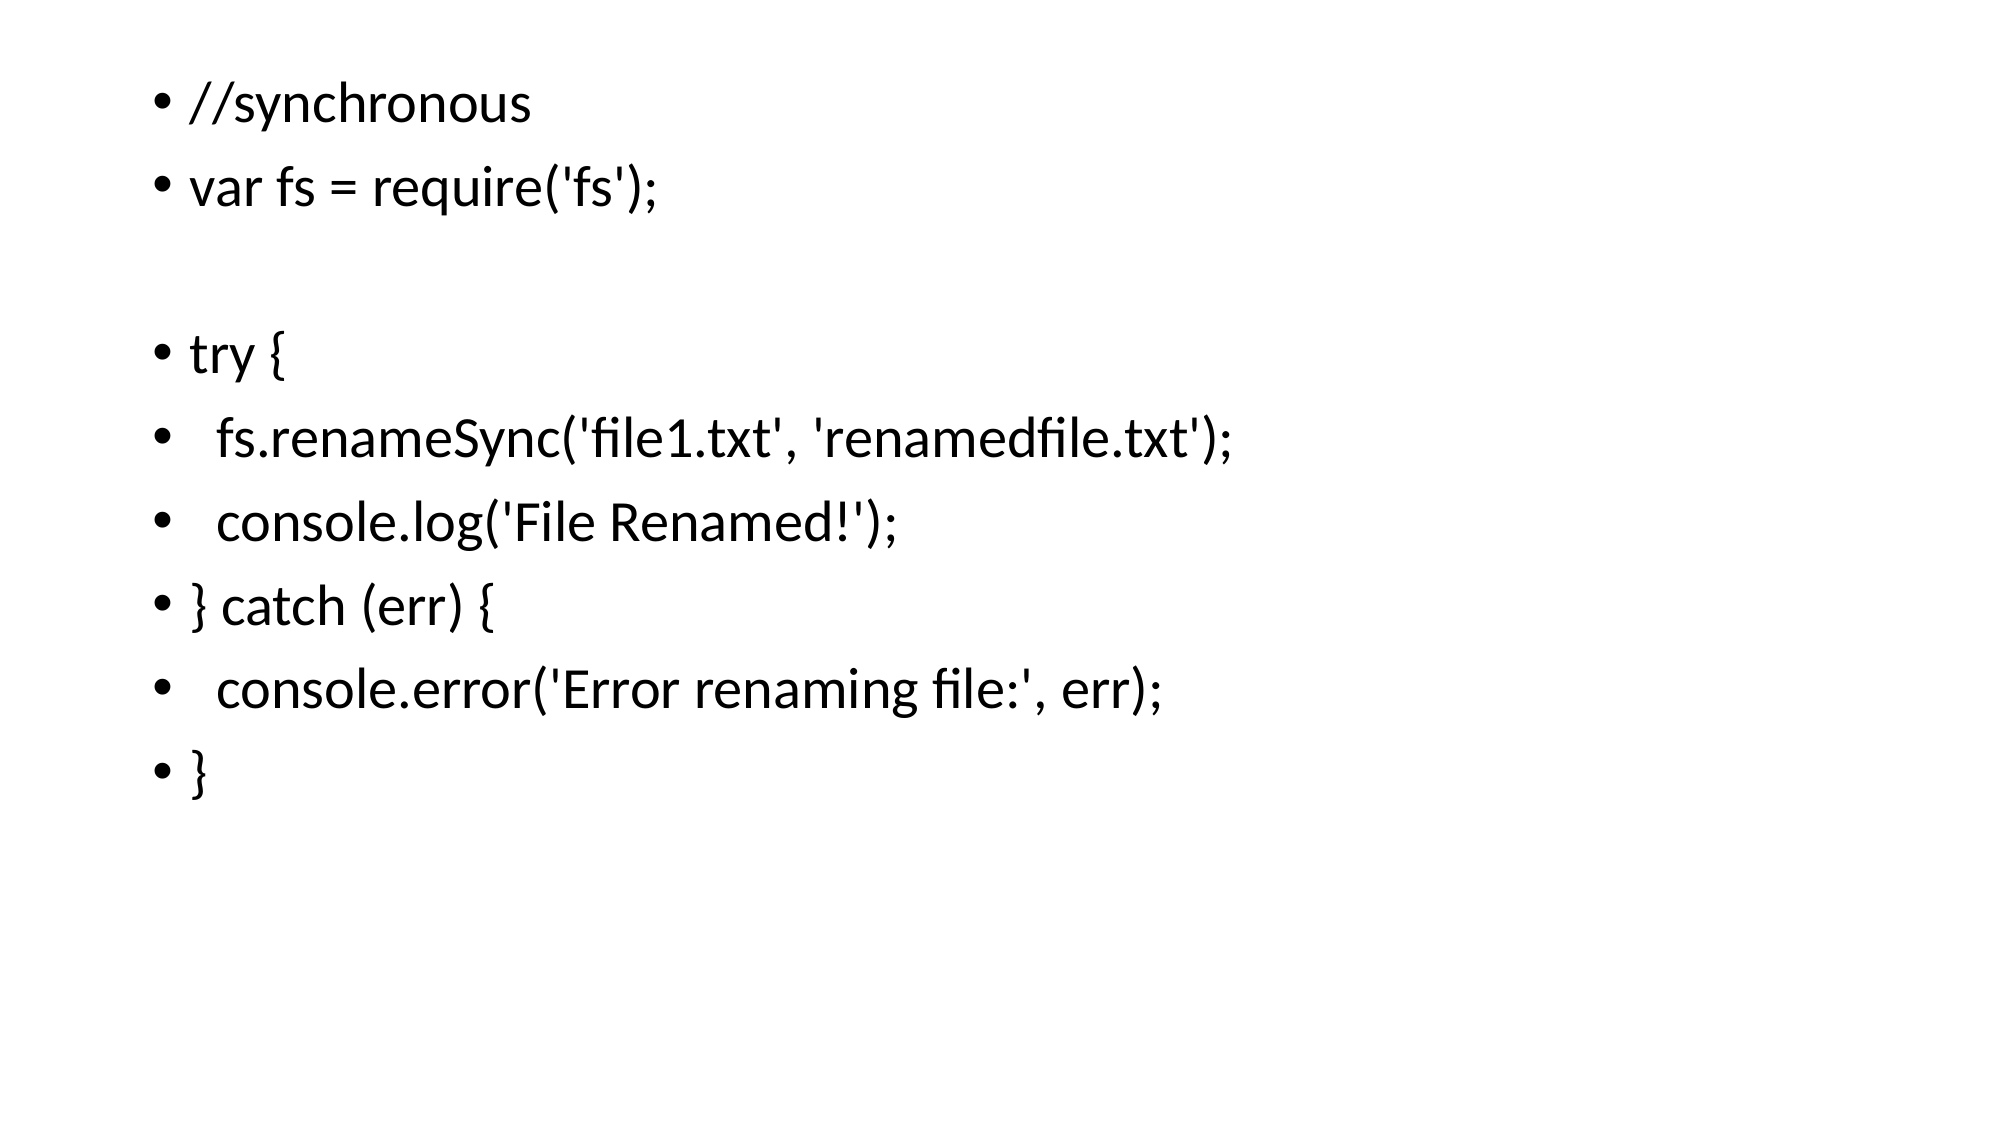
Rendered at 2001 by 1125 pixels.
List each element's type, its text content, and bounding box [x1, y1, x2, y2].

list //synchronous var fs = require('fs'); try { fs.renameSync('file1.txt', 'renamedfile.txt'); console.log('File Renamed!'); } catch (err) { console.error('Error renaming file:', err); } [137, 64, 1863, 1014]
